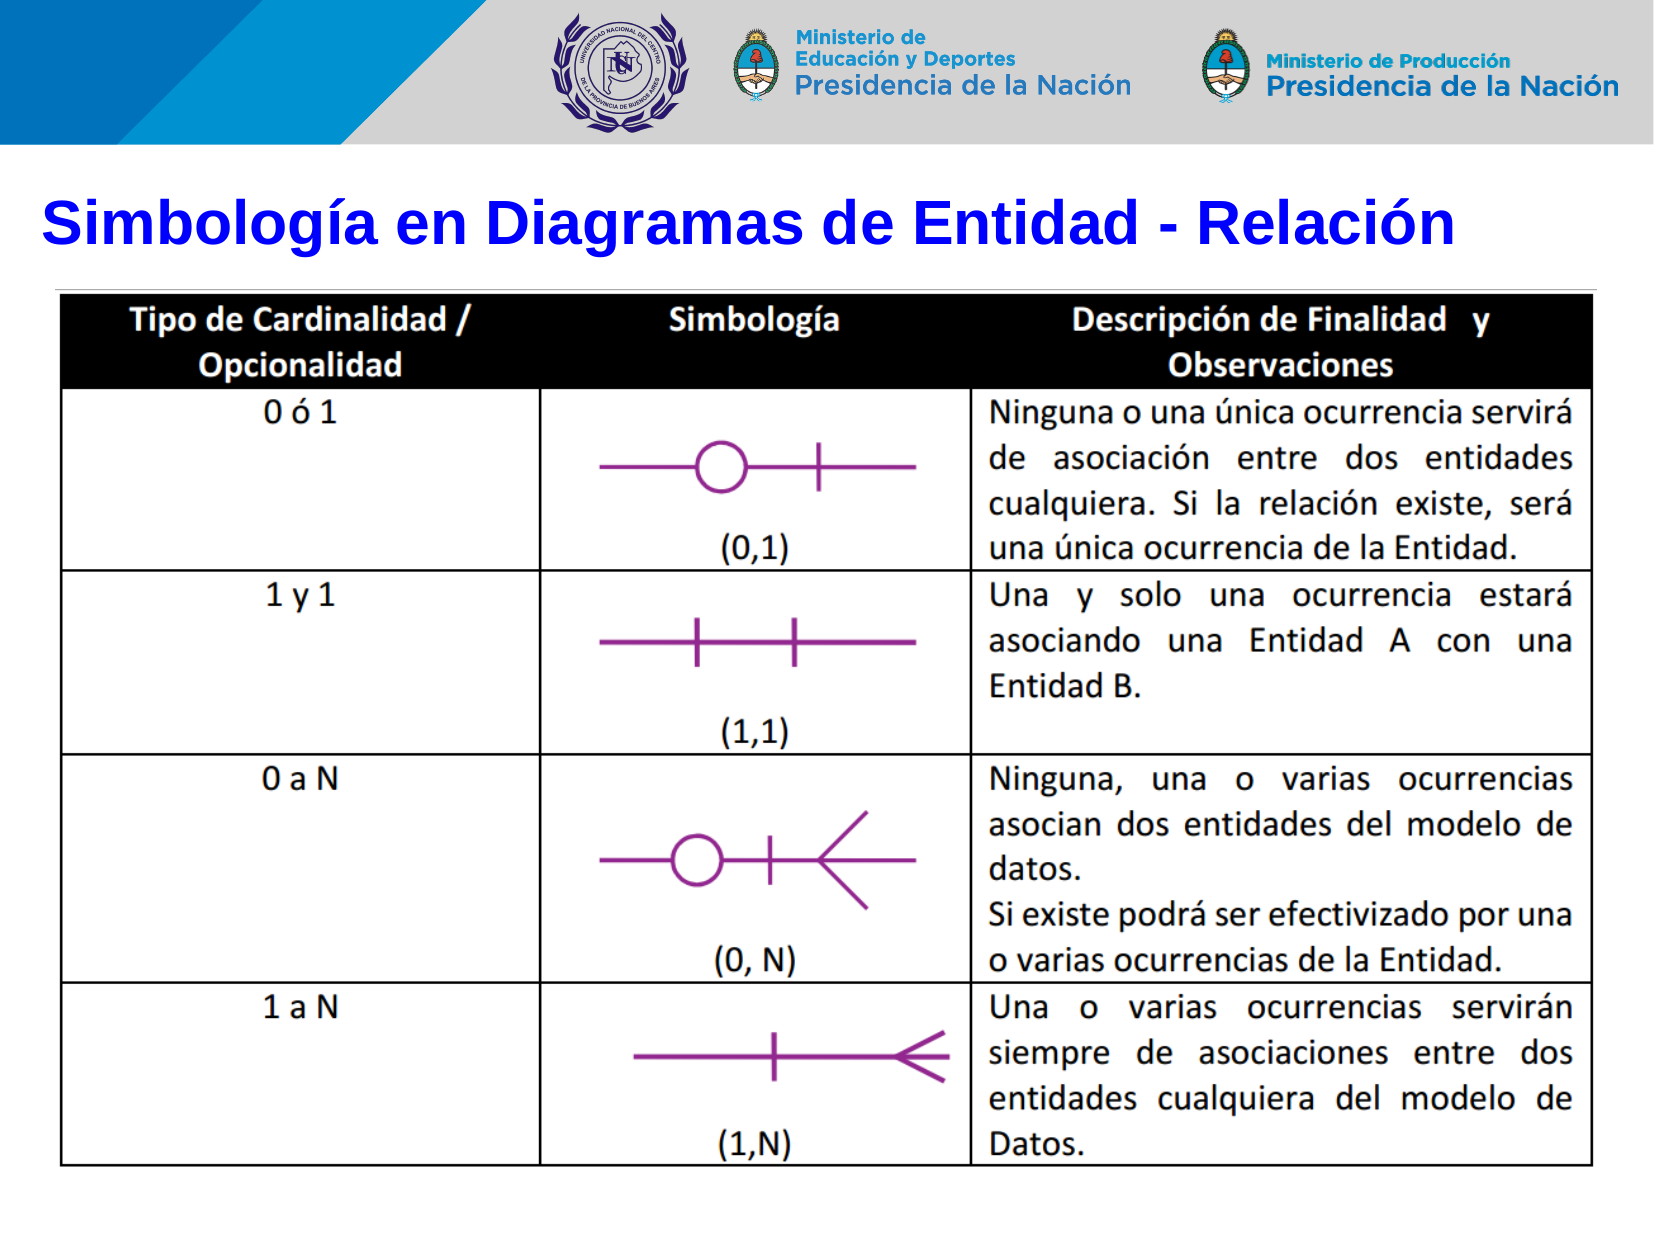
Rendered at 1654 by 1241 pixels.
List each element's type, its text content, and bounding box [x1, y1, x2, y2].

picture [733, 28, 1130, 105]
picture [550, 12, 690, 133]
picture [1202, 28, 1618, 103]
title Simbología en Diagramas de Entidad - Relación [26, 166, 1568, 305]
picture [55, 289, 1597, 1173]
